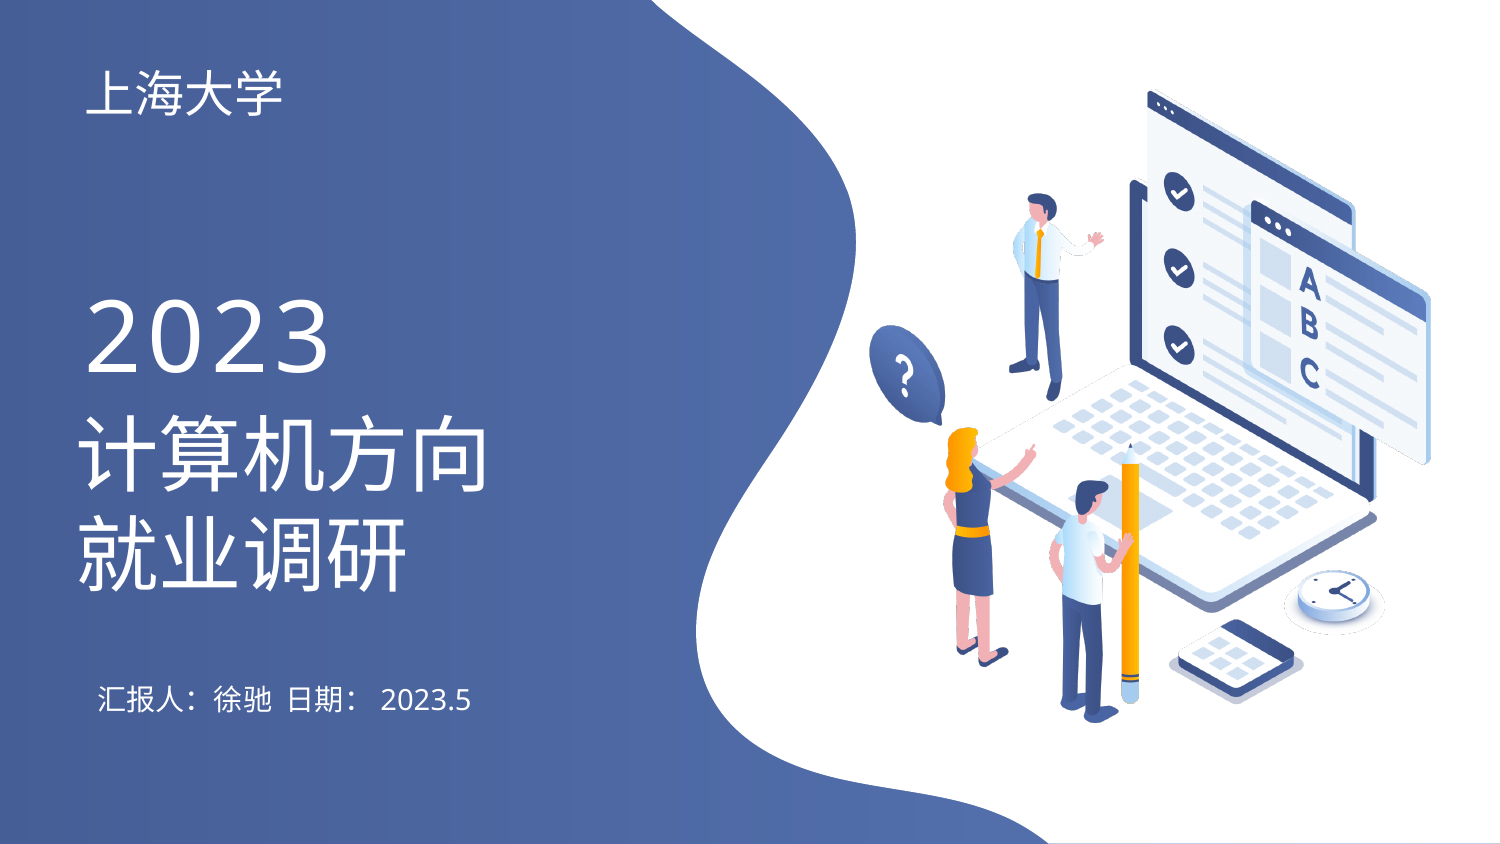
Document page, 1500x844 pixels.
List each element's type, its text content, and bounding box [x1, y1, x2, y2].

text_box 2023 [69, 264, 513, 394]
picture [869, 89, 1431, 723]
text_box 汇报人：徐驰 日期：2023.5 [82, 673, 675, 724]
text_box 上海大学 [69, 54, 350, 130]
text_box [651, 0, 1500, 844]
text_box 计算机方向 就业调研 [61, 394, 869, 610]
